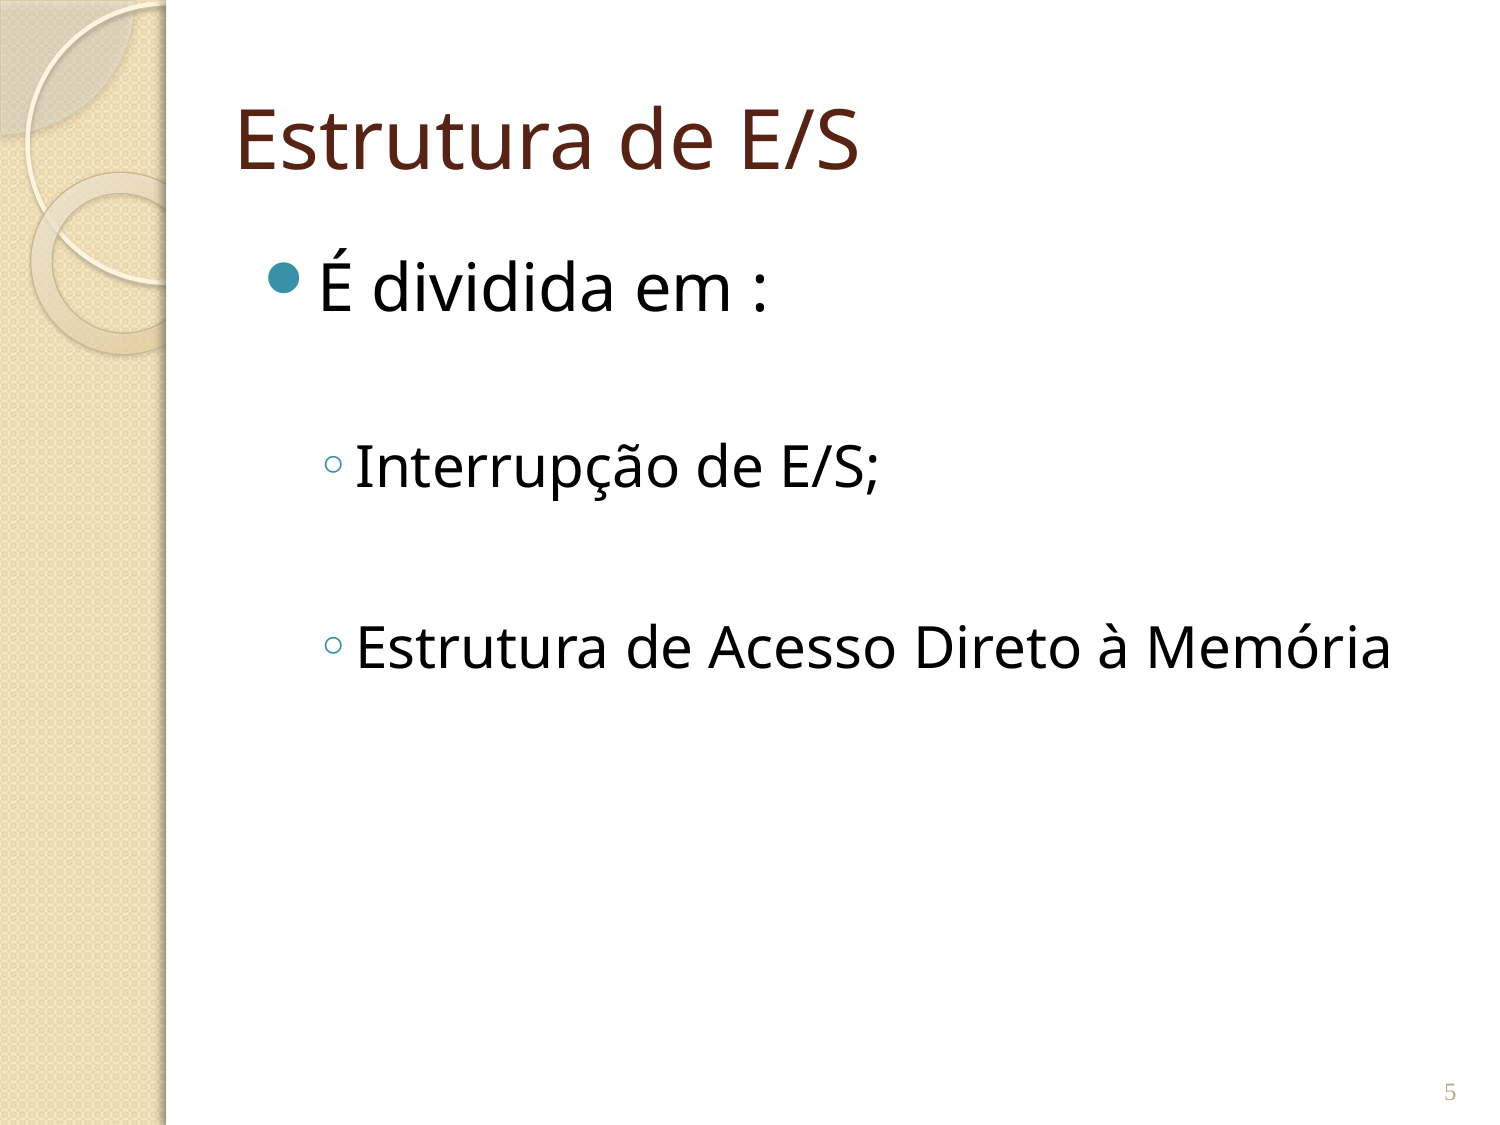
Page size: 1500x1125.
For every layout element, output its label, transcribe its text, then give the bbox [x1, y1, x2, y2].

list É dividida em : Interrupção de E/S; Estrutura de Acesso Direto à Memória [235, 237, 1466, 1025]
title Estrutura de E/S [218, 42, 1468, 231]
slide_number 5 [1413, 1034, 1488, 1113]
